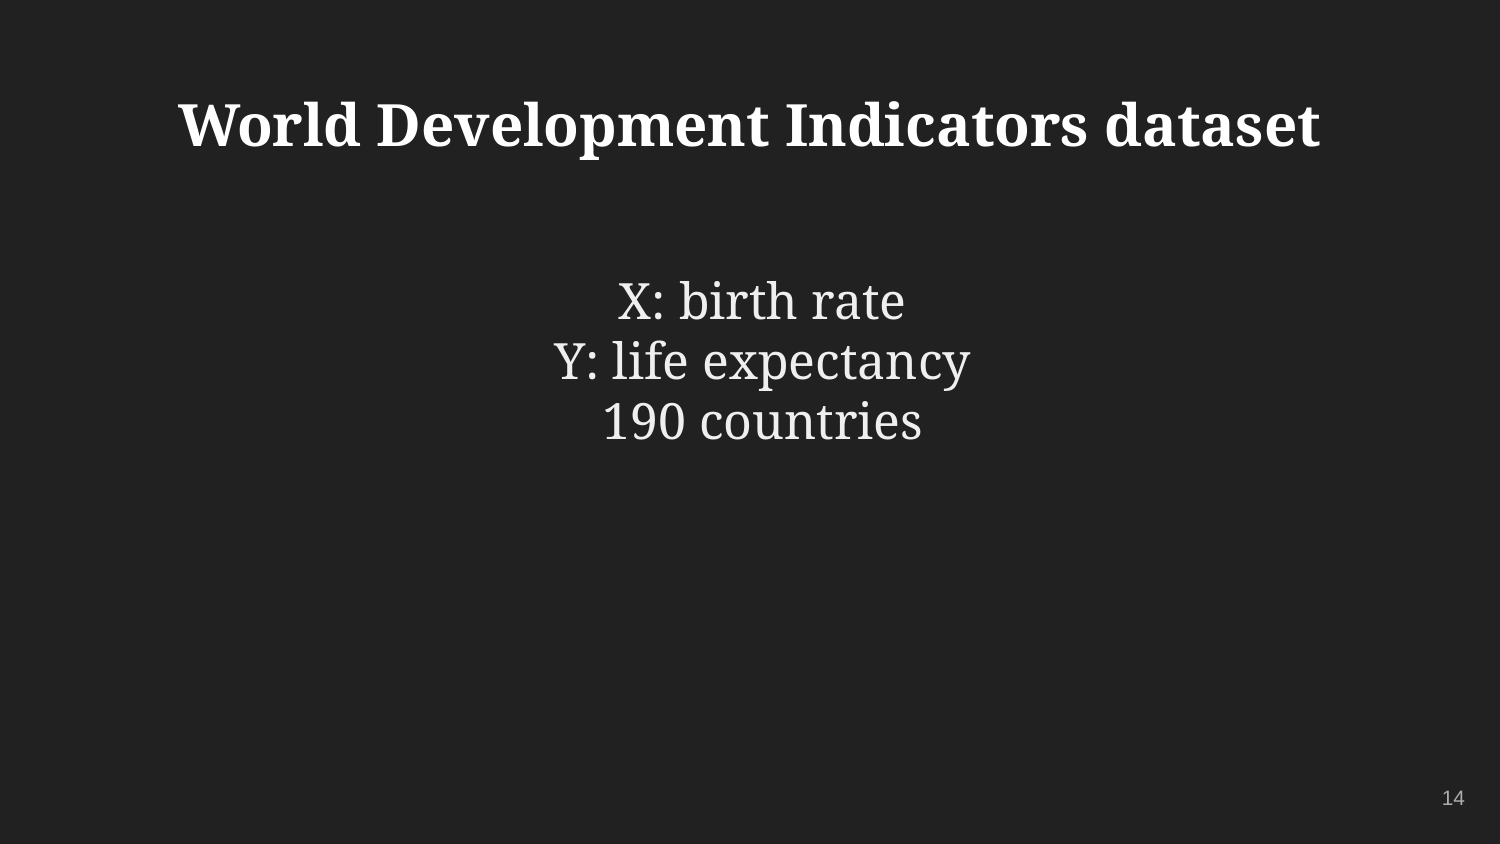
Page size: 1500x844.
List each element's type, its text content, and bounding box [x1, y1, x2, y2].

title World Development Indicators dataset [51, 72, 1449, 167]
slide_number 14 [1389, 764, 1480, 830]
title X: birth rate Y: life expectancy 190 countries [63, 254, 1462, 586]
